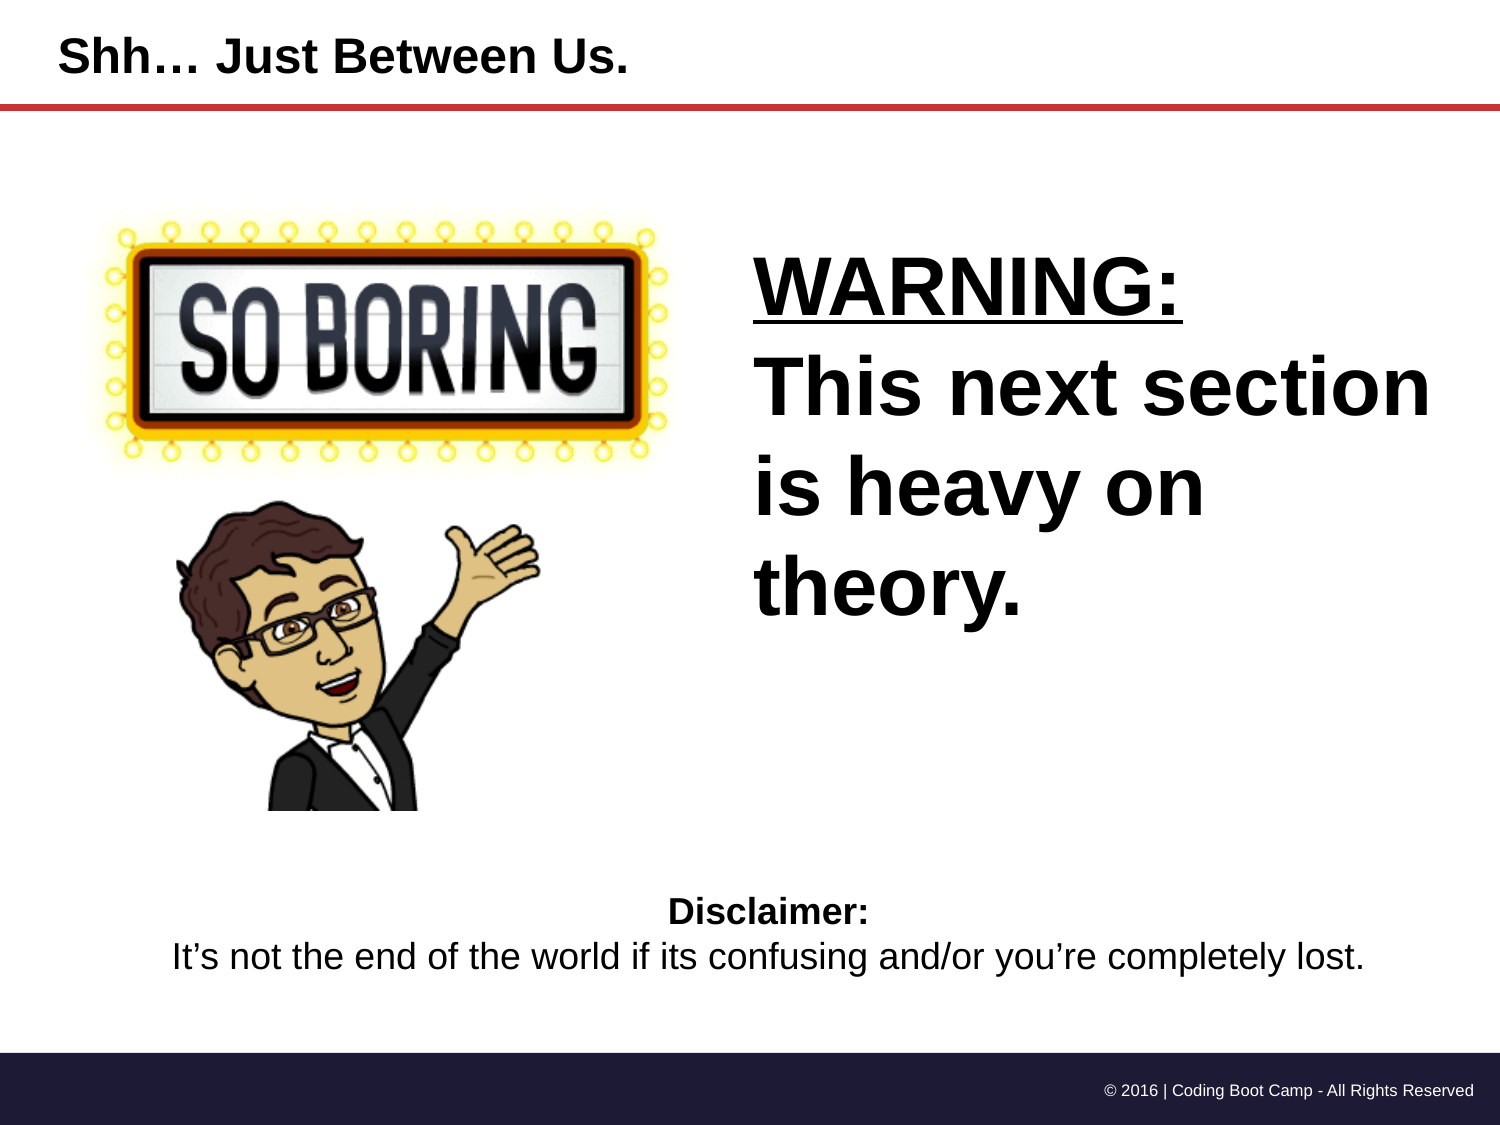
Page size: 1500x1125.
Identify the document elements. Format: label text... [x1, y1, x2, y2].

text_box Shh… Just Between Us. [49, 16, 888, 91]
picture [74, 188, 697, 811]
text_box WARNING: This next section is heavy on theory. [745, 224, 1496, 640]
text_box Disclaimer: It’s not the end of the world if its confusing and/or you’re completely lost. [75, 879, 1463, 985]
